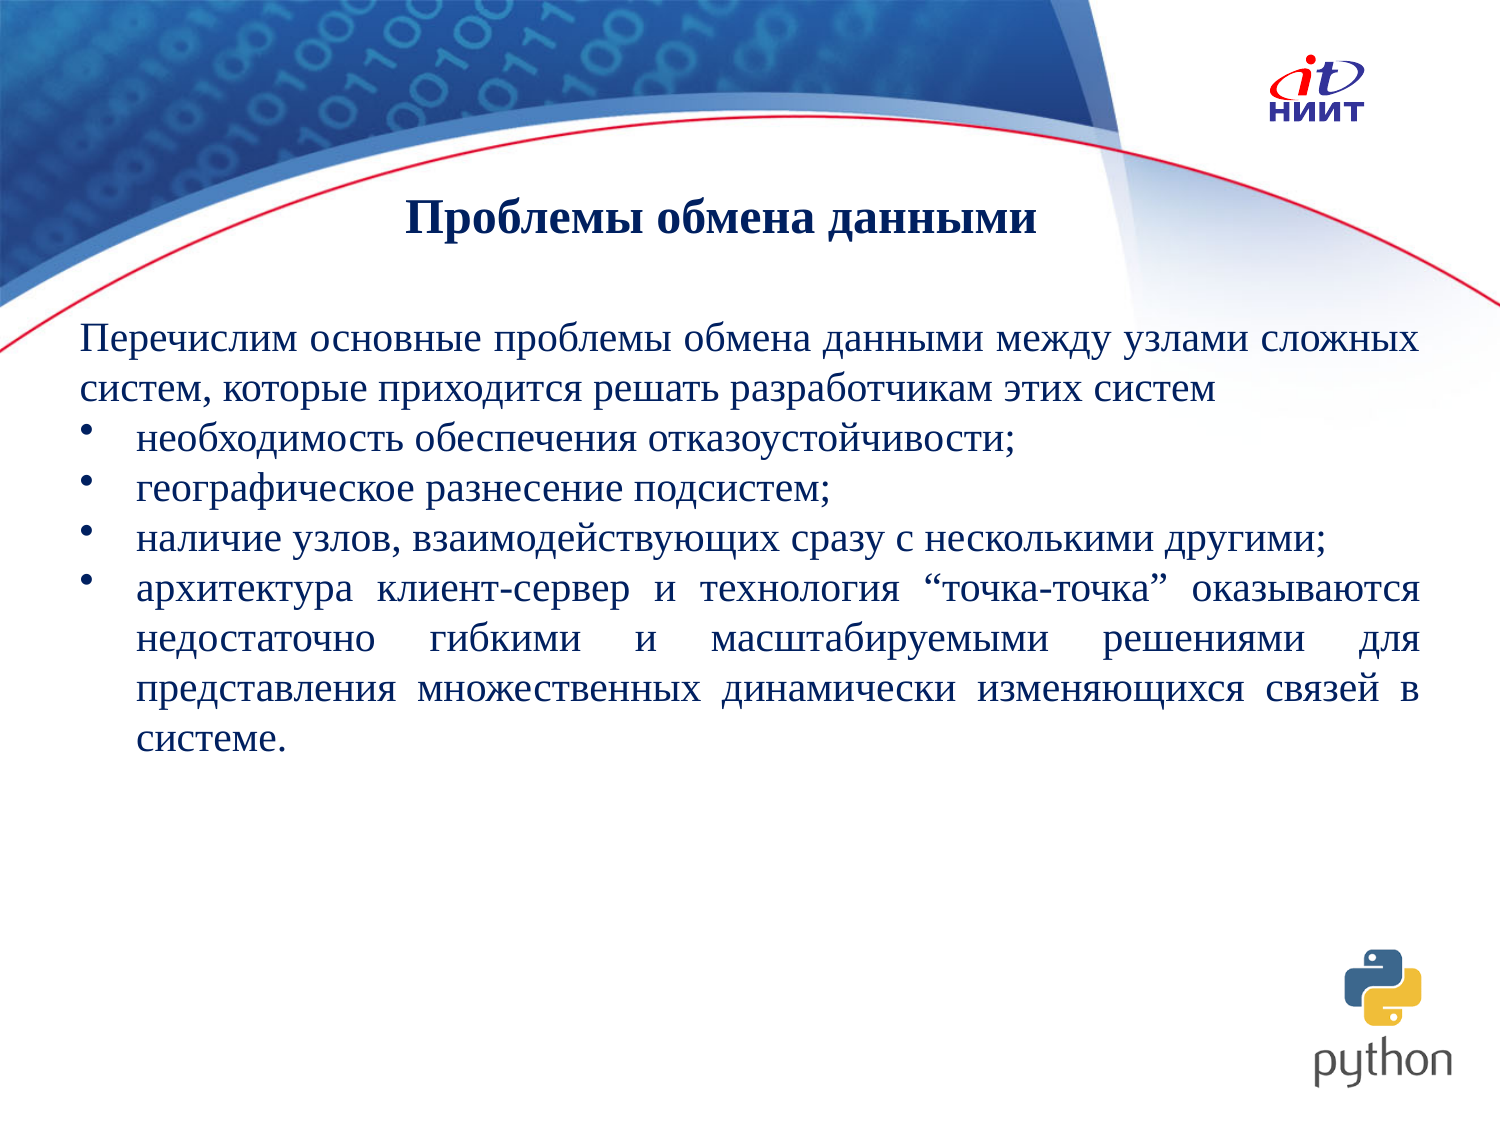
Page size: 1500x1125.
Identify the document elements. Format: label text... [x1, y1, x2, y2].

text_box Перечислим основные проблемы обмена данными между узлами сложных систем, которые приходится решать разработчикам этих систем необходимость обеспечения отказоустойчивости; географическое разнесение подсистем; наличие узлов, взаимодействующих сразу с несколькими другими; архитектура клиент-сервер и технология “точка-точка” оказываются недостаточно гибкими и масштабируемыми решениями для представления множественных динамически изменяющихся связей в системе. [64, 302, 1436, 768]
title Проблемы обмена данными [277, 172, 1165, 255]
picture [0, 0, 1500, 1125]
